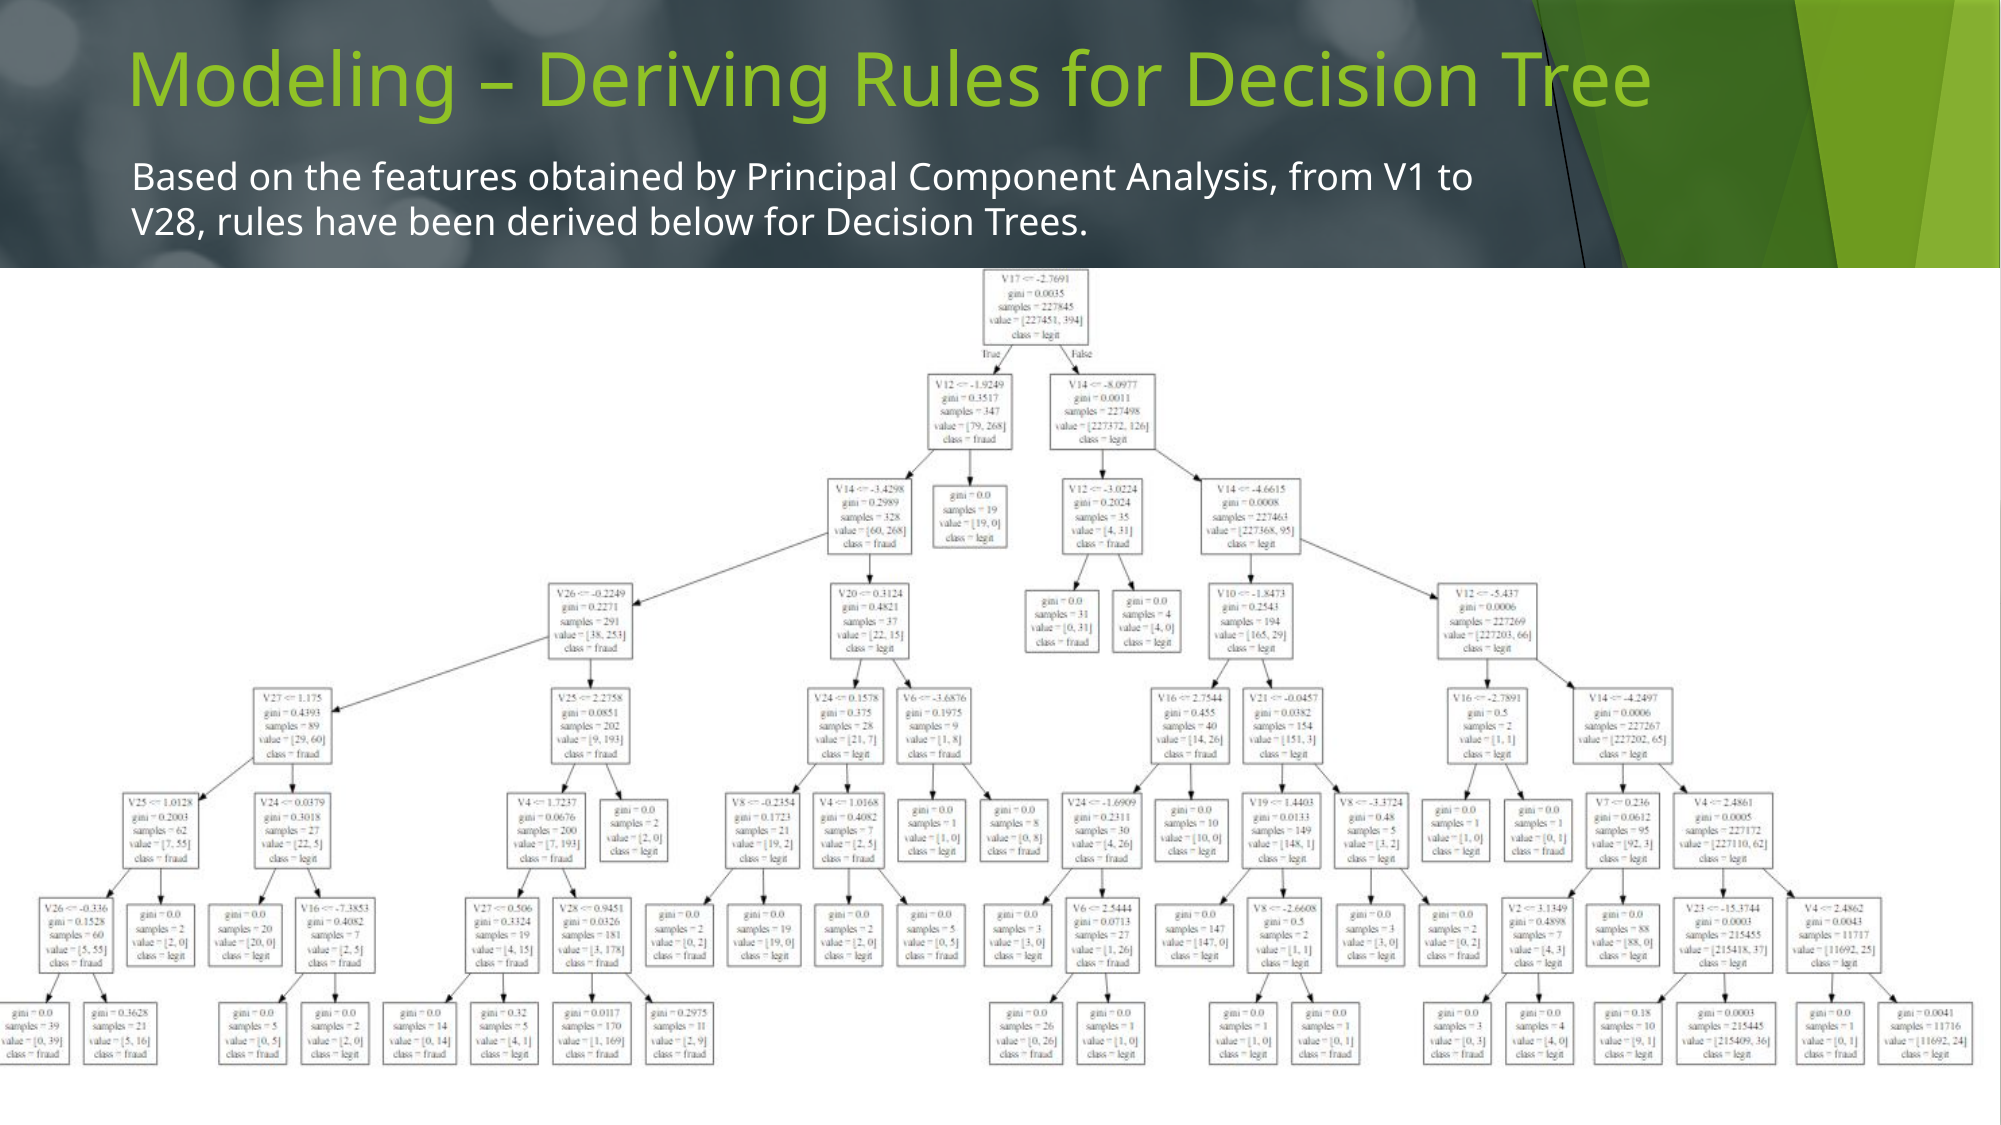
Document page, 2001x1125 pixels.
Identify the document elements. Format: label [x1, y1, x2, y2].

text_box [0, 0, 2000, 267]
picture [0, 267, 2000, 1125]
